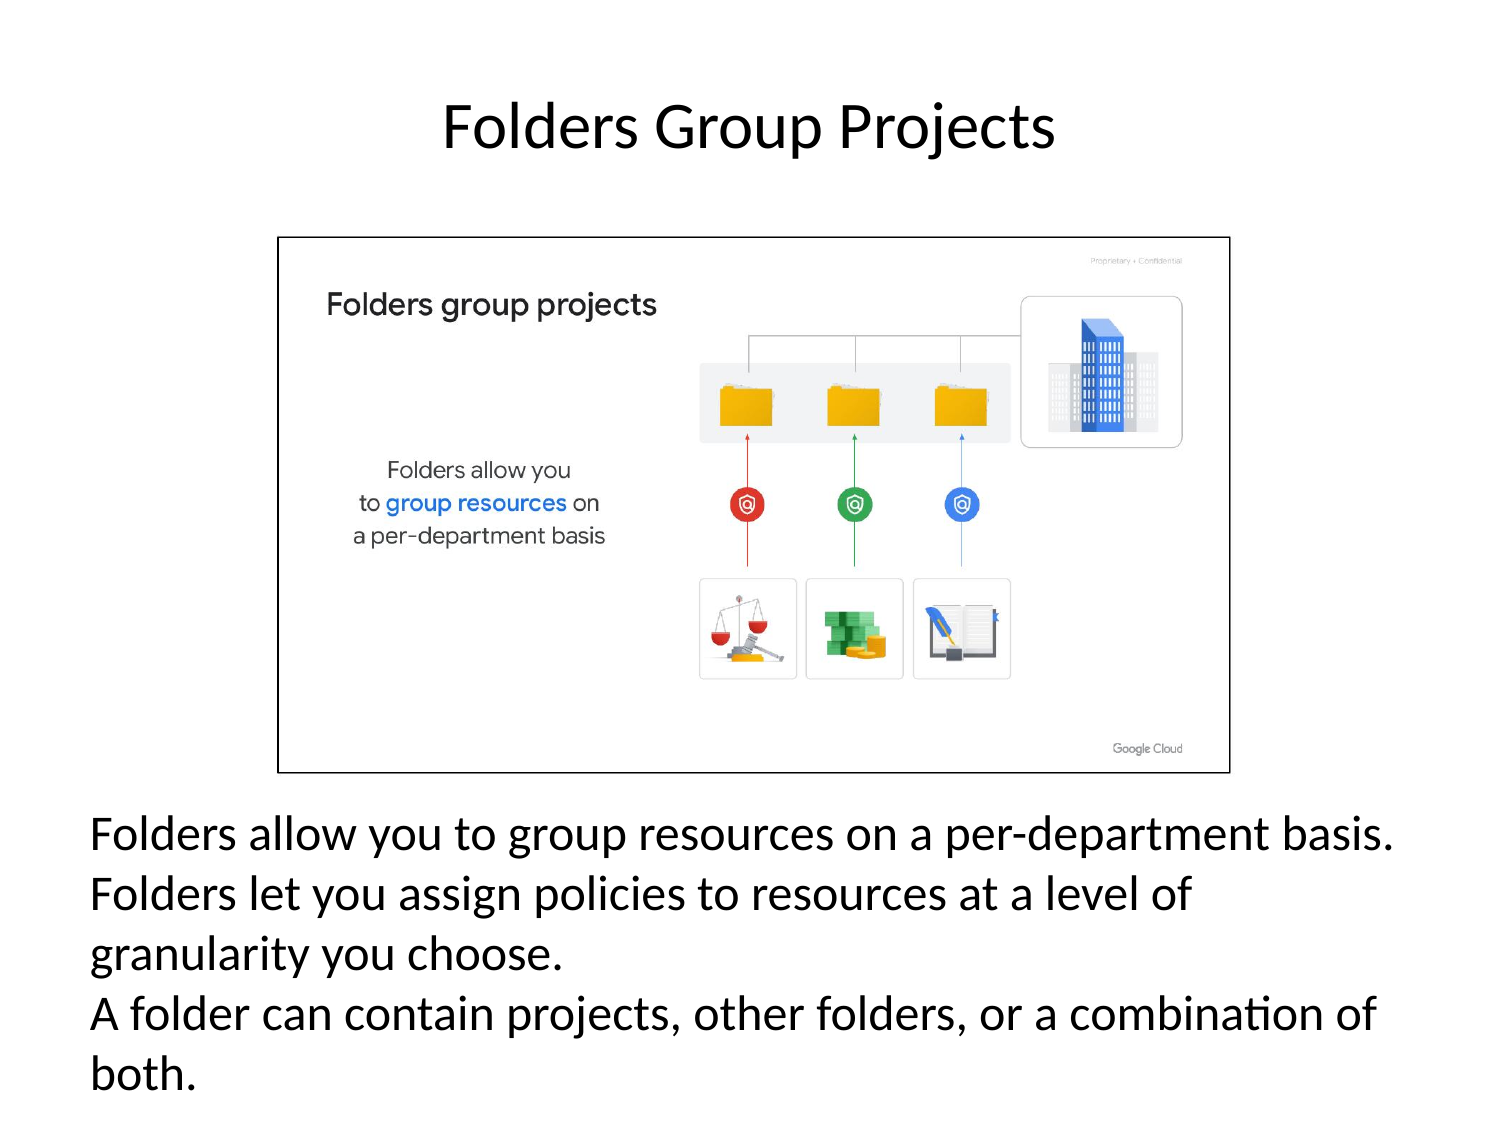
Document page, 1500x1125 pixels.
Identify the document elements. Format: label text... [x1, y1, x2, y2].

picture [247, 194, 1253, 794]
text_box Folders allow you to group resources on a per-department basis. Folders let you assign policies to resources at a level of granularity you choose. A folder can contain projects, other folders, or a combination of both. [74, 793, 1425, 1109]
text_box Folders Group Projects [428, 74, 1072, 170]
